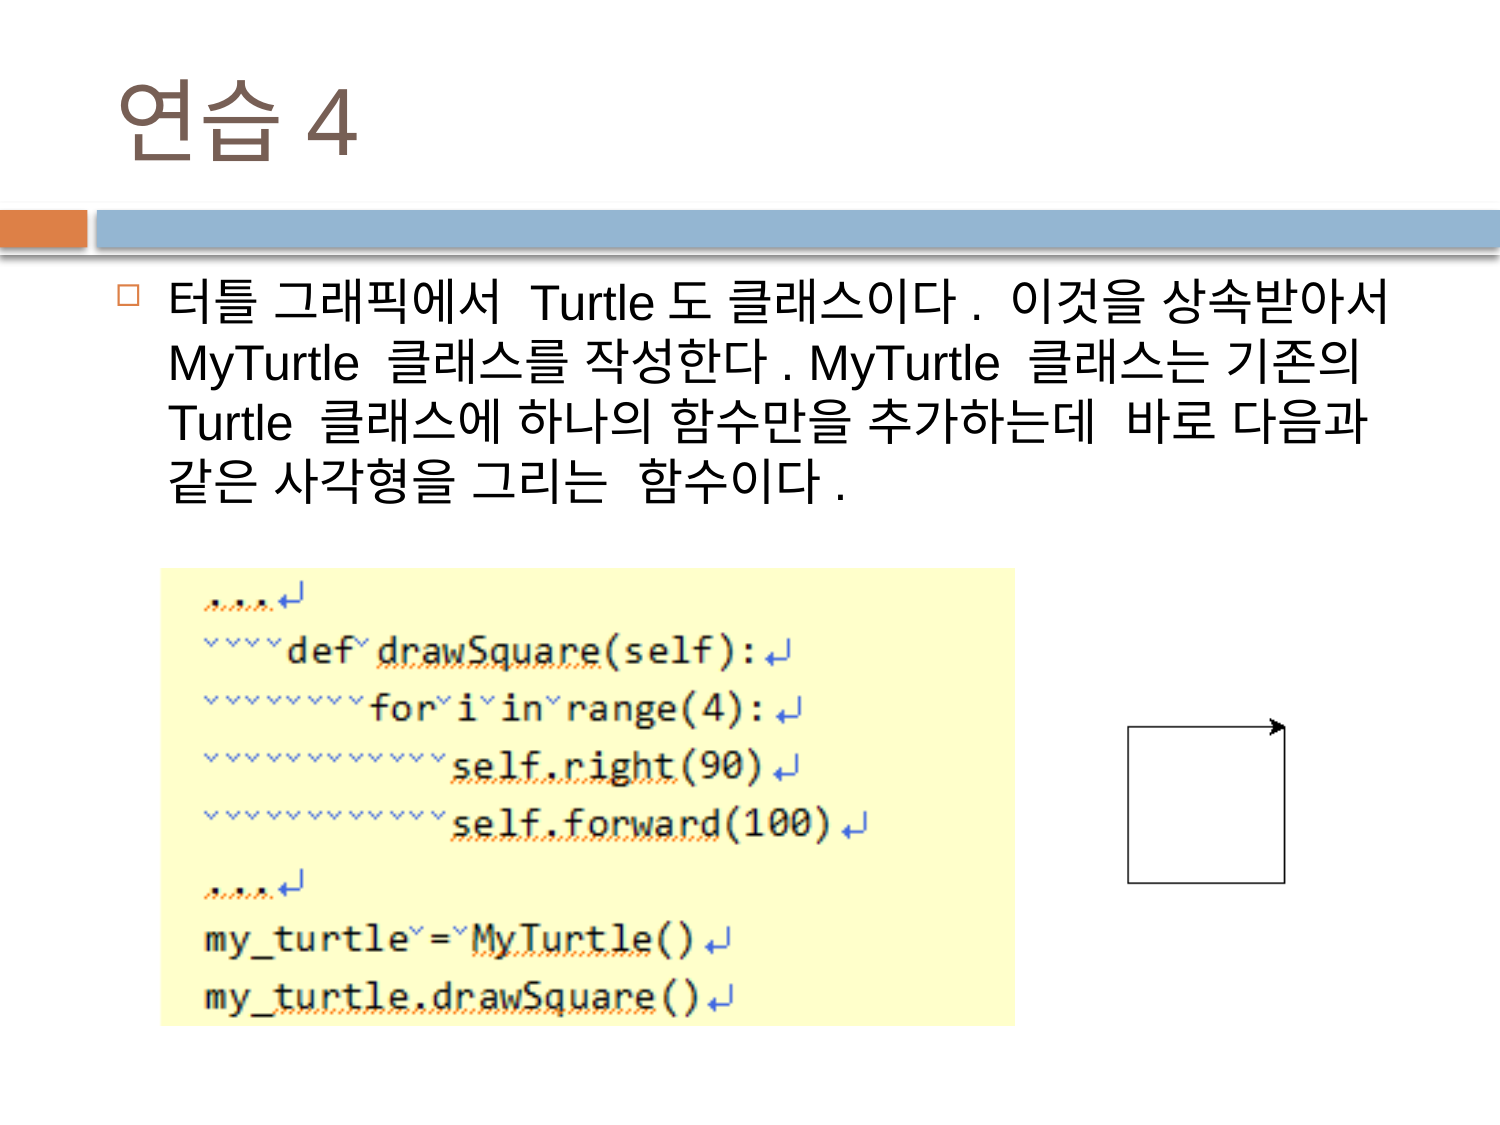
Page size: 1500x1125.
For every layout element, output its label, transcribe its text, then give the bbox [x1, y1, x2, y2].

picture [155, 568, 1500, 1026]
title 연습4 [100, 37, 1438, 200]
list 터틀 그래픽에서 Turtle도 클래스이다. 이것을 상속받아서 MyTurtle 클래스를 작성한다. MyTurtle 클래스는 기존의 Turtle 클래스에 하나의 함수만을 추가하는데 바로 다음과 같은 사각형을 그리는 함수이다. [100, 262, 1438, 1000]
